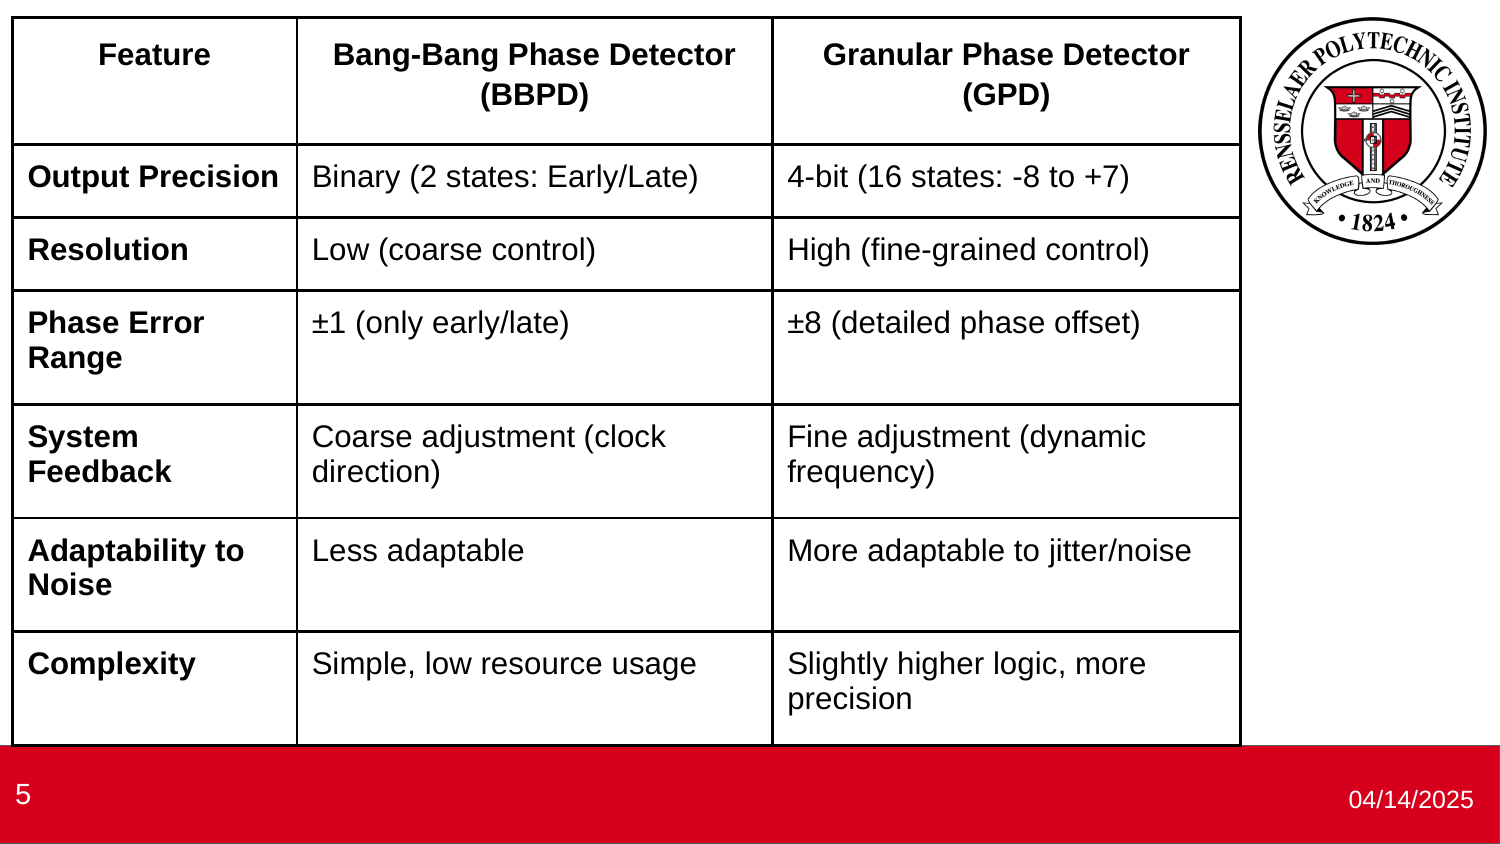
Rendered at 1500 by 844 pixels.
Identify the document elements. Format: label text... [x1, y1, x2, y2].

table_header Granular Phase Detector (GPD) [774, 19, 1239, 143]
table_header Bang-Bang Phase Detector (BBPD) [298, 19, 771, 143]
table_cell More adaptable to jitter/noise [774, 519, 1239, 630]
table_cell Binary (2 states: Early/Late) [298, 146, 771, 216]
table_cell Less adaptable [298, 519, 771, 630]
table_cell Slightly higher logic, more precision [774, 633, 1239, 742]
table_cell Complexity [14, 633, 296, 742]
table_cell Phase Error Range [14, 292, 296, 403]
table_cell System Feedback [14, 406, 296, 517]
table_cell ±1 (only early/late) [298, 292, 771, 403]
table_cell Resolution [14, 219, 296, 289]
table_cell Adaptability to Noise [14, 519, 296, 630]
table_cell Low (coarse control) [298, 219, 771, 289]
table_header Feature [14, 19, 296, 143]
table_cell Coarse adjustment (clock direction) [298, 406, 771, 517]
table_cell ±8 (detailed phase offset) [774, 292, 1239, 403]
table_cell Output Precision [14, 146, 296, 216]
table_cell 4-bit (16 states: -8 to +7) [774, 146, 1239, 216]
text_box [0, 745, 1500, 844]
table_cell Simple, low resource usage [298, 633, 771, 742]
picture [1258, 16, 1487, 246]
table_cell Fine adjustment (dynamic frequency) [774, 406, 1239, 517]
table_cell High (fine-grained control) [774, 219, 1239, 289]
